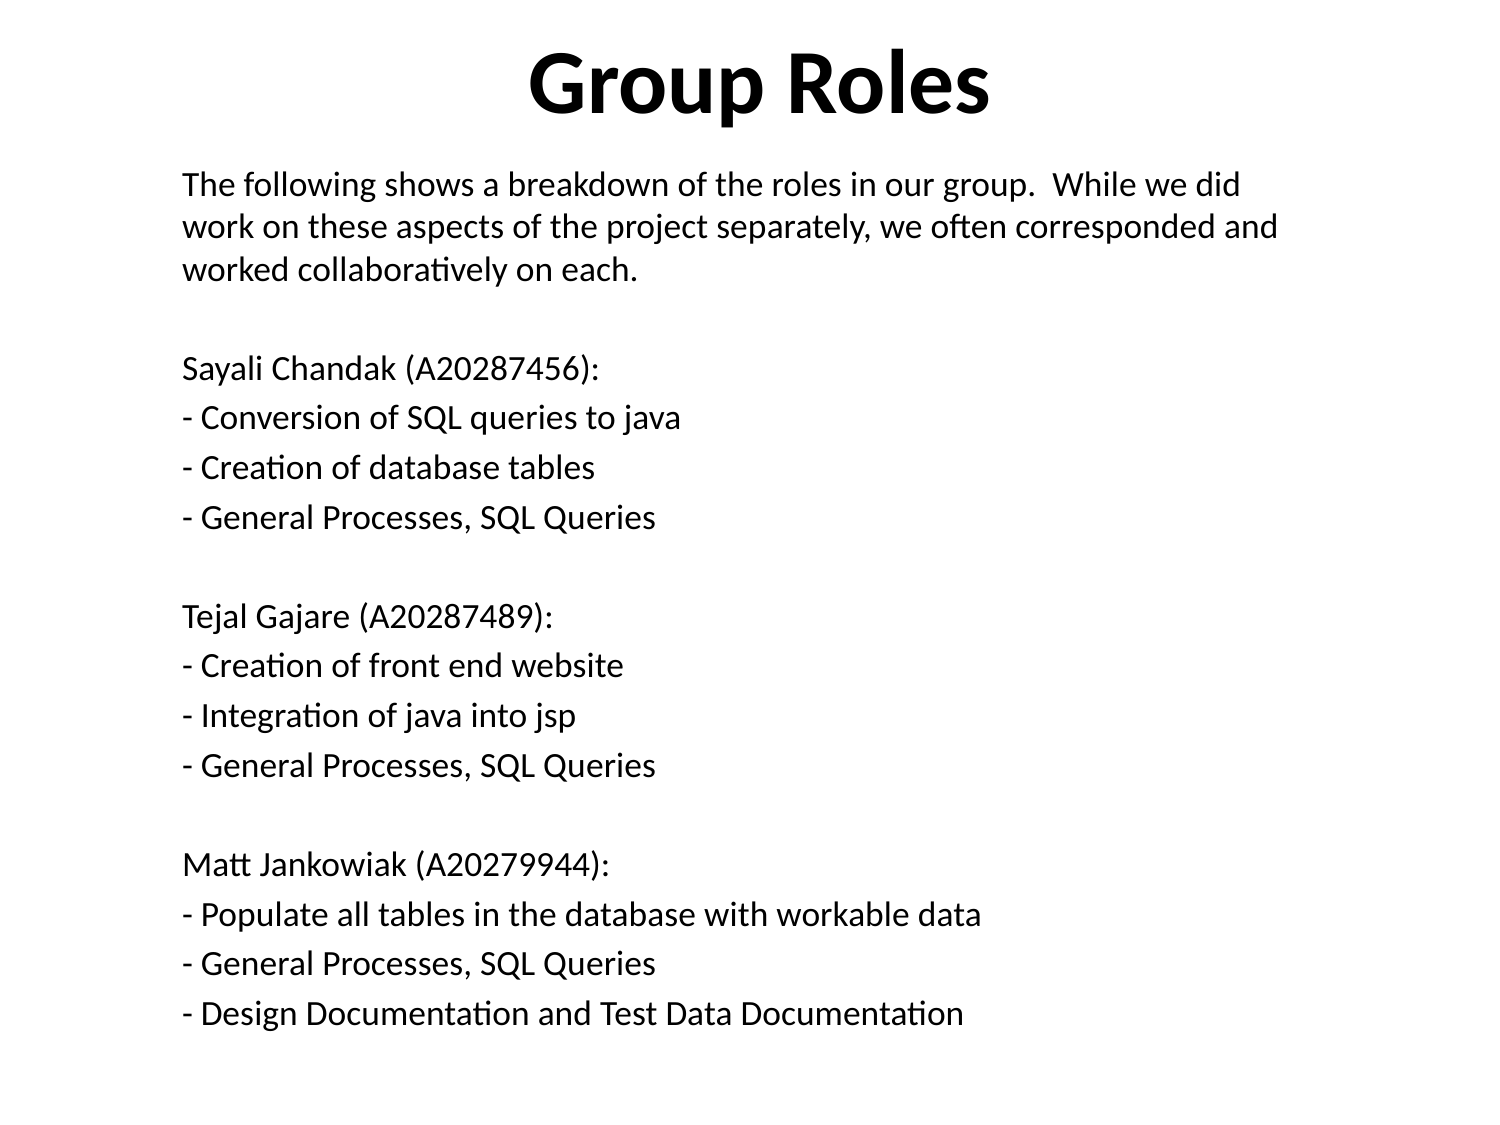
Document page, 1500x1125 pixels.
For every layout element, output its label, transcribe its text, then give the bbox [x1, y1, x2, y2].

title Group Roles [75, 0, 1425, 154]
list The following shows a breakdown of the roles in our group. While we did work on these aspects of the project separately, we often corresponded and worked collaboratively on each. Sayali Chandak (A20287456): - Conversion of SQL queries to java - Creation of database tables - General Processes, SQL Queries Tejal Gajare (A20287489): - Creation of front end website - Integration of java into jsp - General Processes, SQL Queries Matt Jankowiak (A20279944): - Populate all tables in the database with workable data - General Processes, SQL Queries - Design Documentation and Test Data Documentation [167, 153, 1334, 1080]
